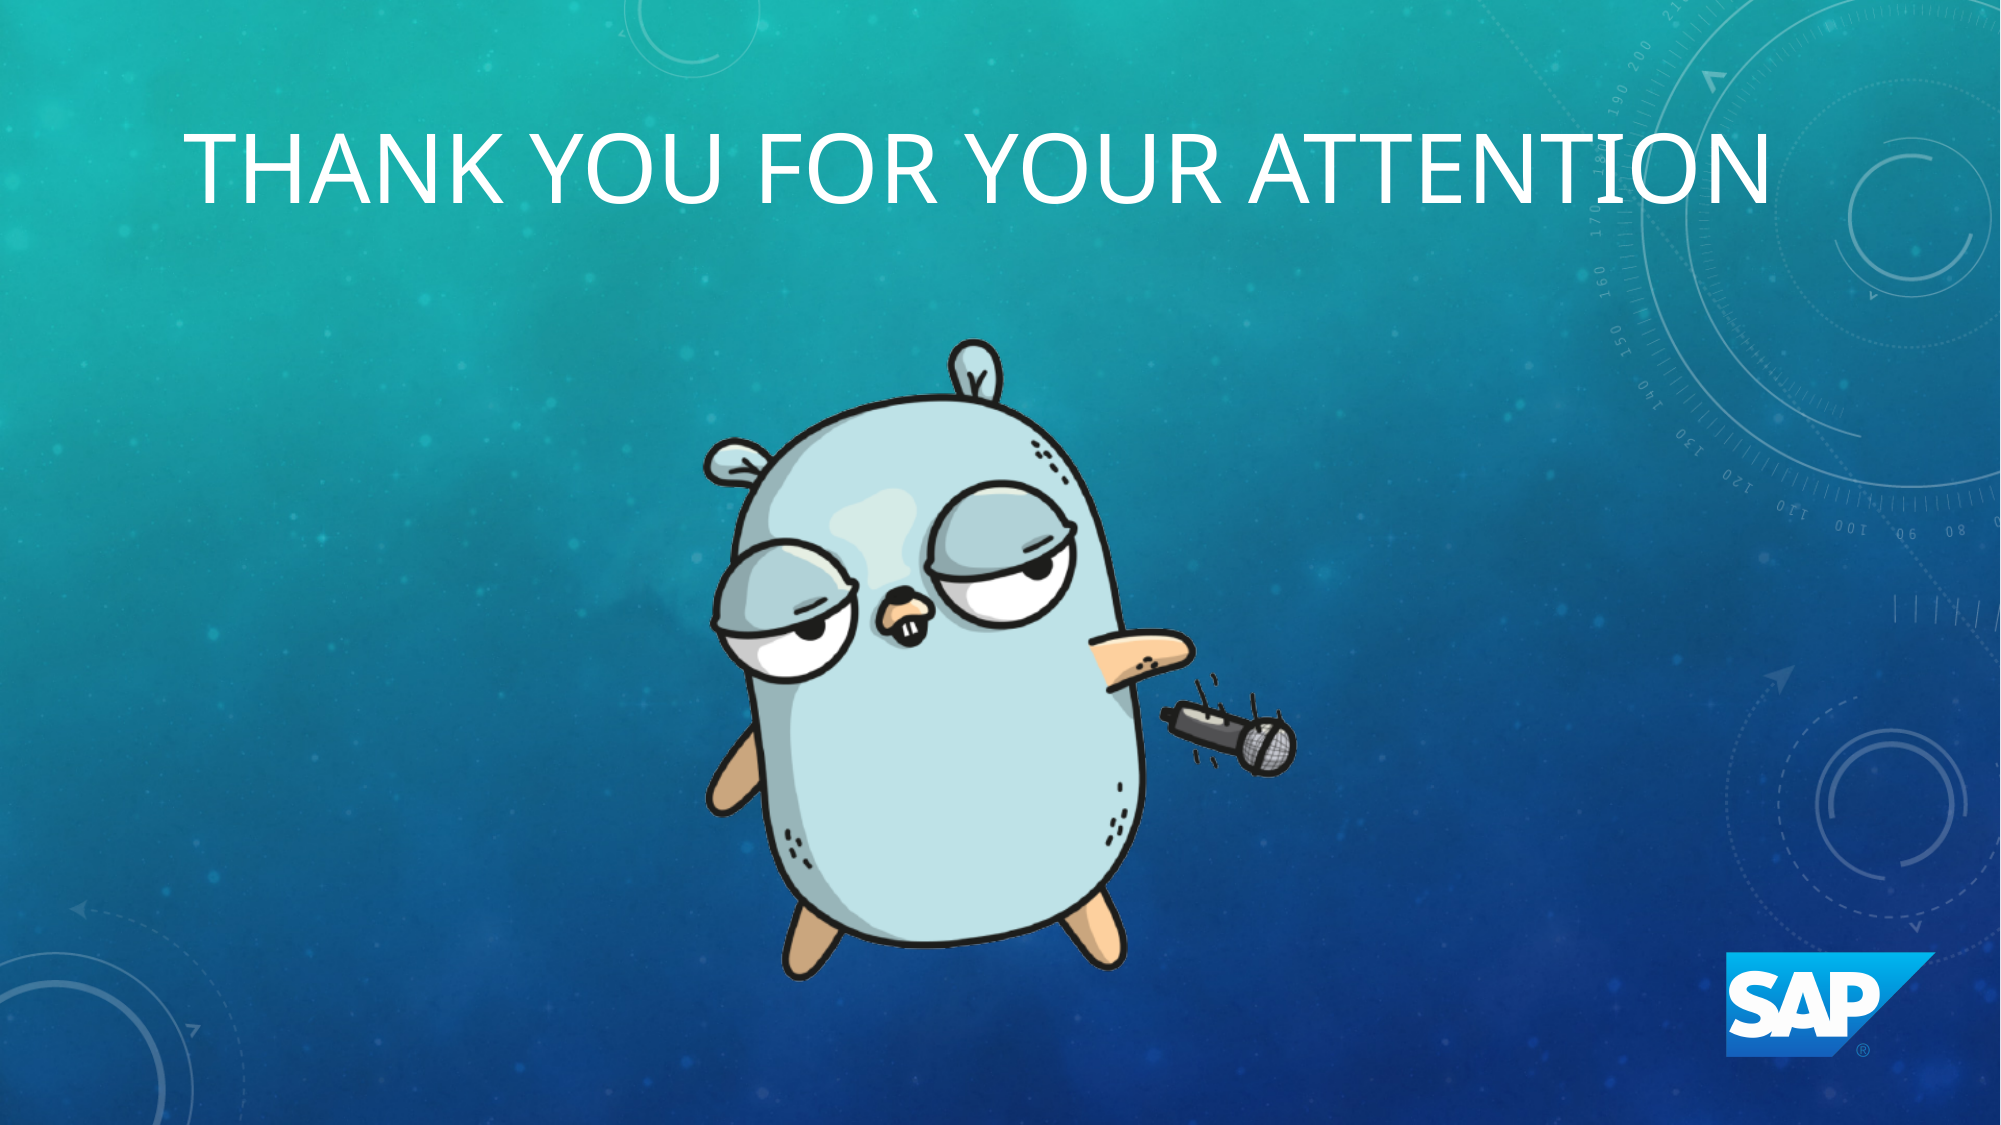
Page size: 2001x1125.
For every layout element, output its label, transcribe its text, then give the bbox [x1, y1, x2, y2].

picture [0, 0, 2001, 1125]
title Thank you for your attention [169, 45, 1831, 284]
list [679, 307, 1321, 1030]
